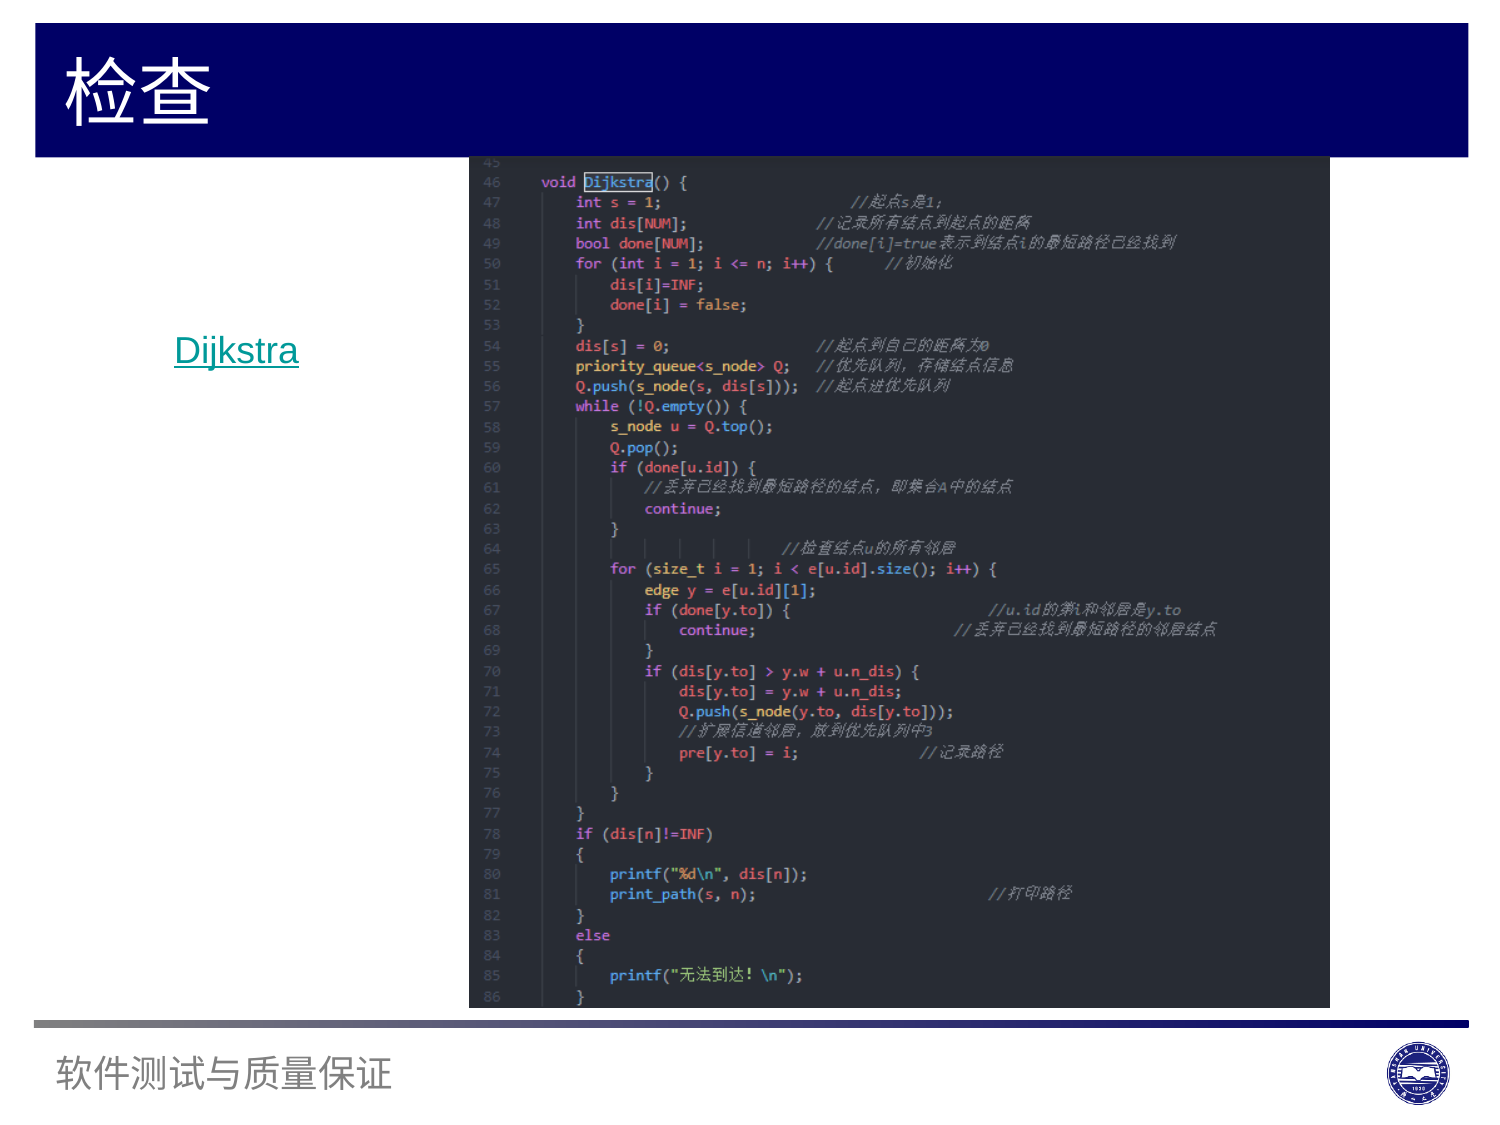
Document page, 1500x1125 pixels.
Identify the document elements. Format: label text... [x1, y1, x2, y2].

text_box Dijkstra [159, 318, 464, 379]
picture [1375, 1039, 1461, 1110]
picture [469, 156, 1330, 1008]
text_box 检查 [48, 38, 802, 149]
